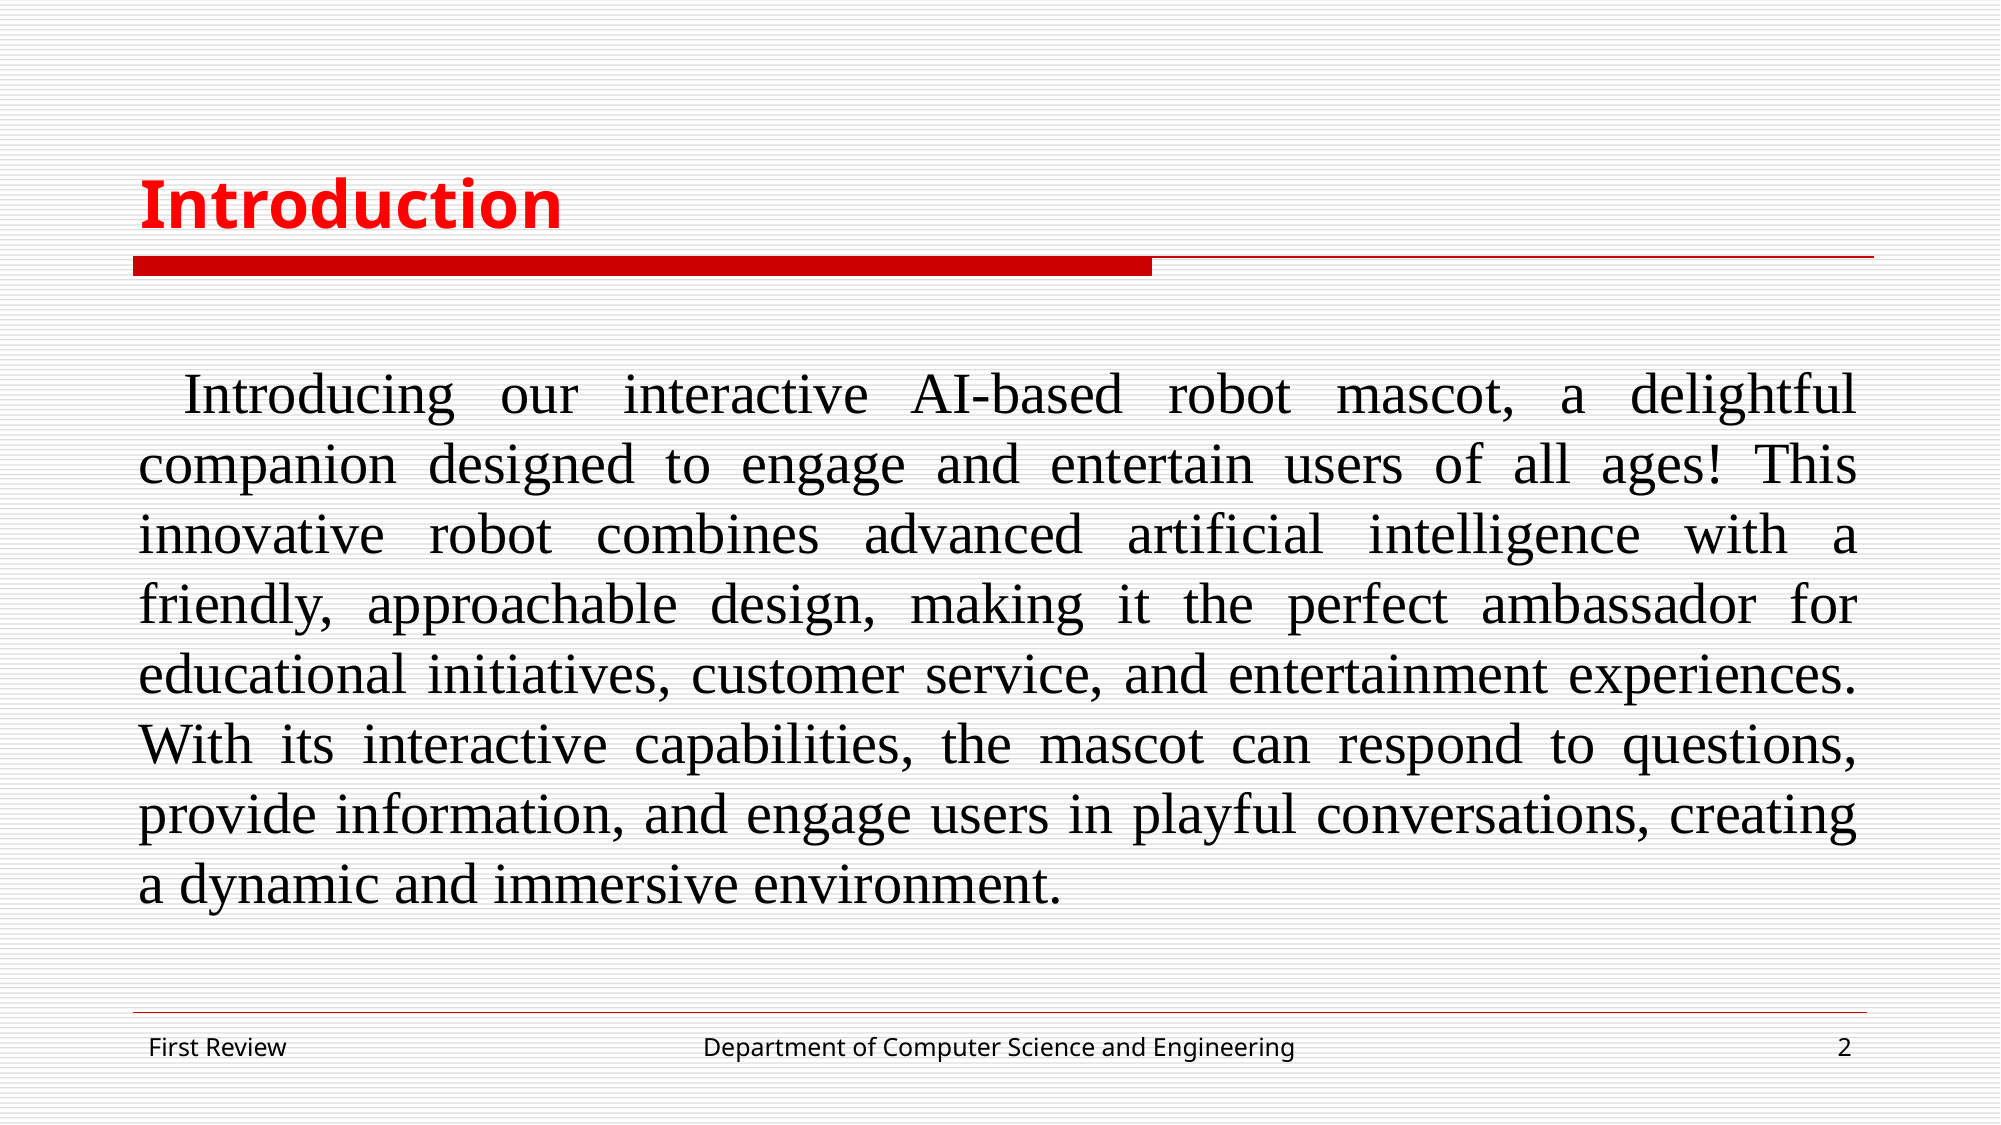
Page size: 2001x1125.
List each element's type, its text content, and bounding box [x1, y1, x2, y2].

title Introduction [125, 50, 1876, 250]
list Introducing our interactive AI-based robot mascot, a delightful companion designed to engage and entertain users of all ages! This innovative robot combines advanced artificial intelligence with a friendly, approachable design, making it the perfect ambassador for educational initiatives, customer service, and entertainment experiences. With its interactive capabilities, the mascot can respond to questions, provide information, and engage users in playful conversations, creating a dynamic and immersive environment. [123, 287, 1874, 988]
slide_number 2 [1433, 1024, 1867, 1103]
picture [0, 0, 2001, 1125]
slide_number First Review [133, 1024, 567, 1103]
footer Department of Computer Science and Engineering [683, 1024, 1317, 1103]
